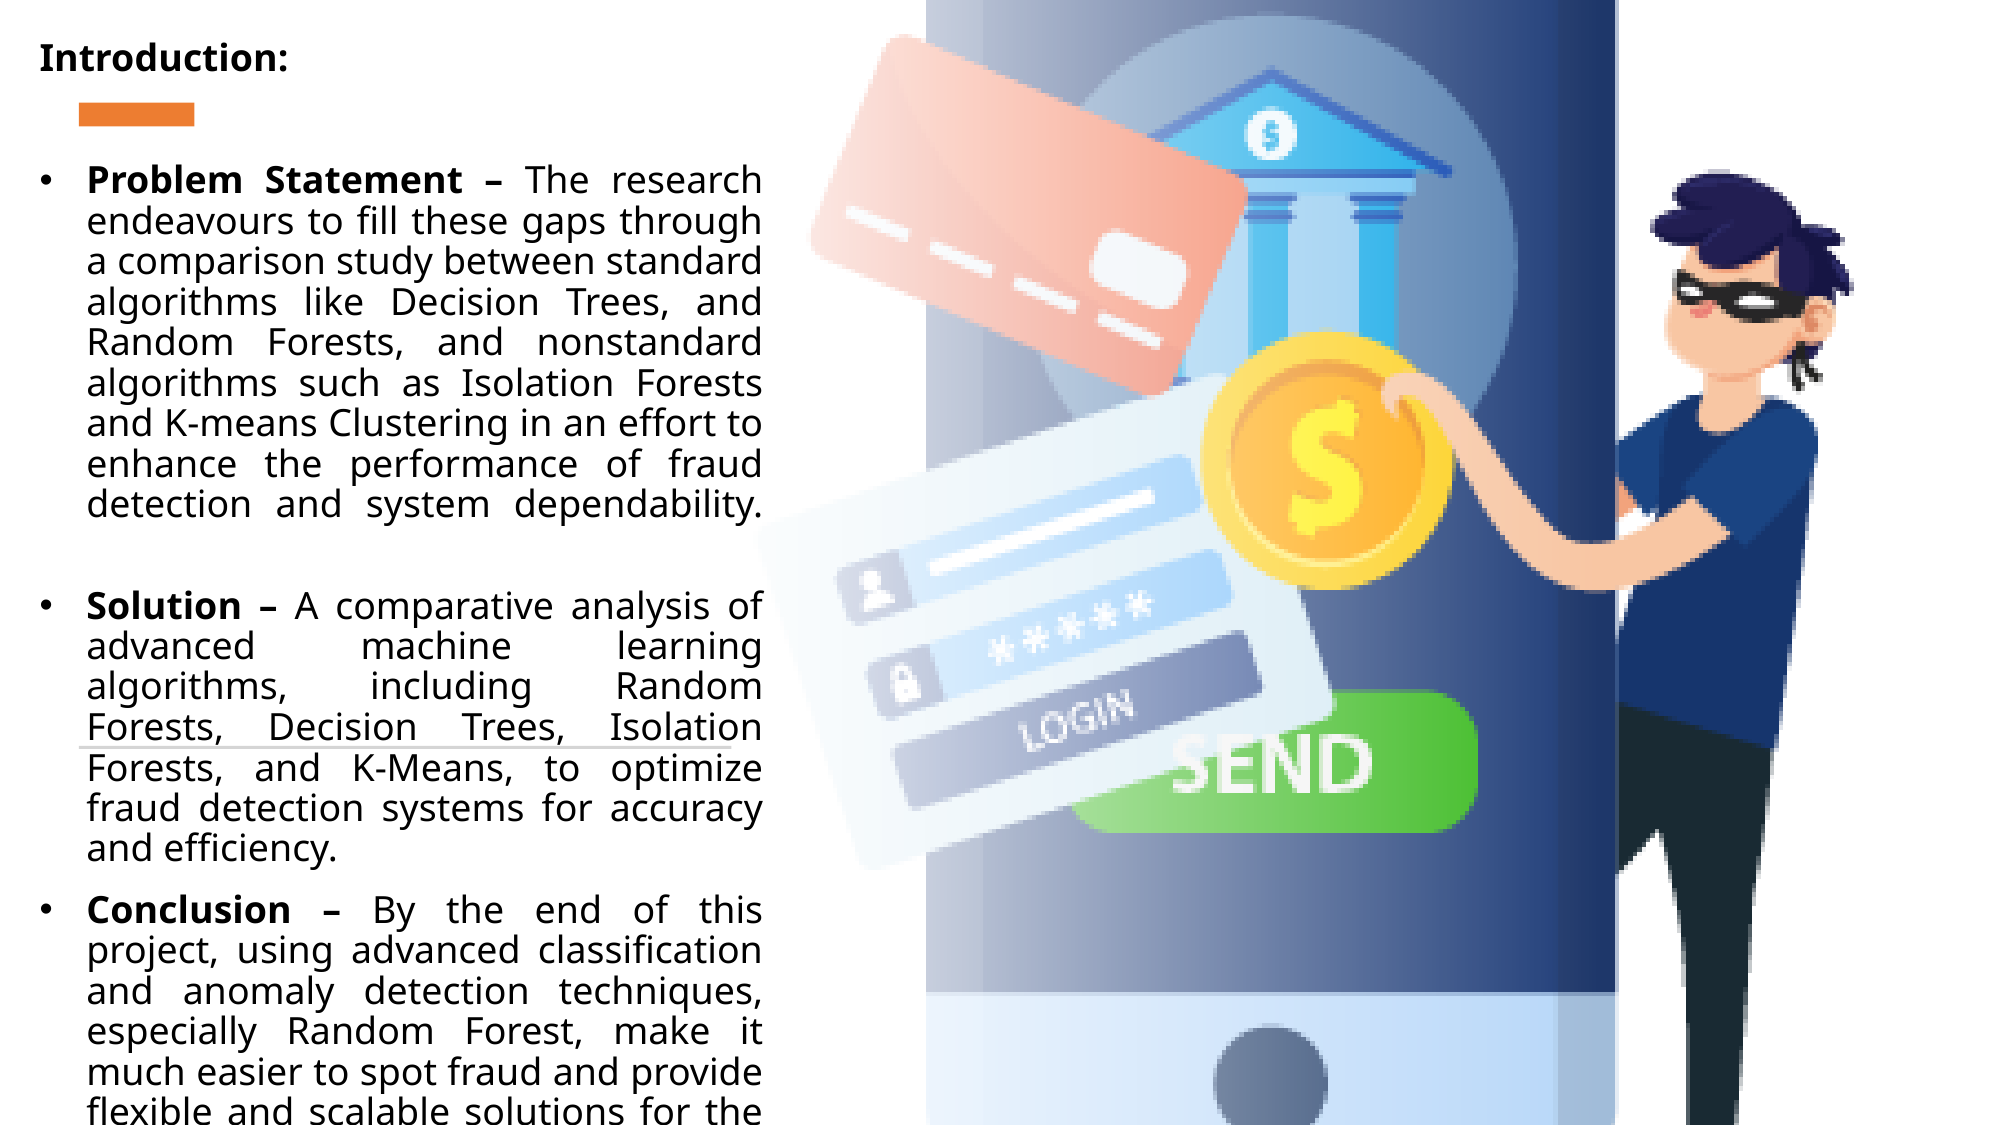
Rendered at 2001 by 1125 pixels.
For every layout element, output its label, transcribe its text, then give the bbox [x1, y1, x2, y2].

text_box [0, 0, 608, 1125]
text_box [78, 102, 195, 128]
picture [608, 0, 2000, 1125]
text_box [78, 745, 608, 750]
subtitle Introduction: Problem Statement – The research endeavours to fill these gaps through a comparison study between standard algorithms like Decision Trees, and Random Forests, and nonstandard algorithms such as Isolation Forests and K-means Clustering in an effort to enhance the performance of fraud detection and system dependability. Solution – A comparative analysis of advanced machine learning algorithms, including Random Forests, Decision Trees, Isolation Forests, and K-Means, to optimize fraud detection systems for accuracy and efficiency. Conclusion – By the end of this project, using advanced classification and anomaly detection techniques, especially Random Forest, make it much easier to spot fraud and provide flexible and scalable solutions for the financial industry. [24, 0, 608, 918]
